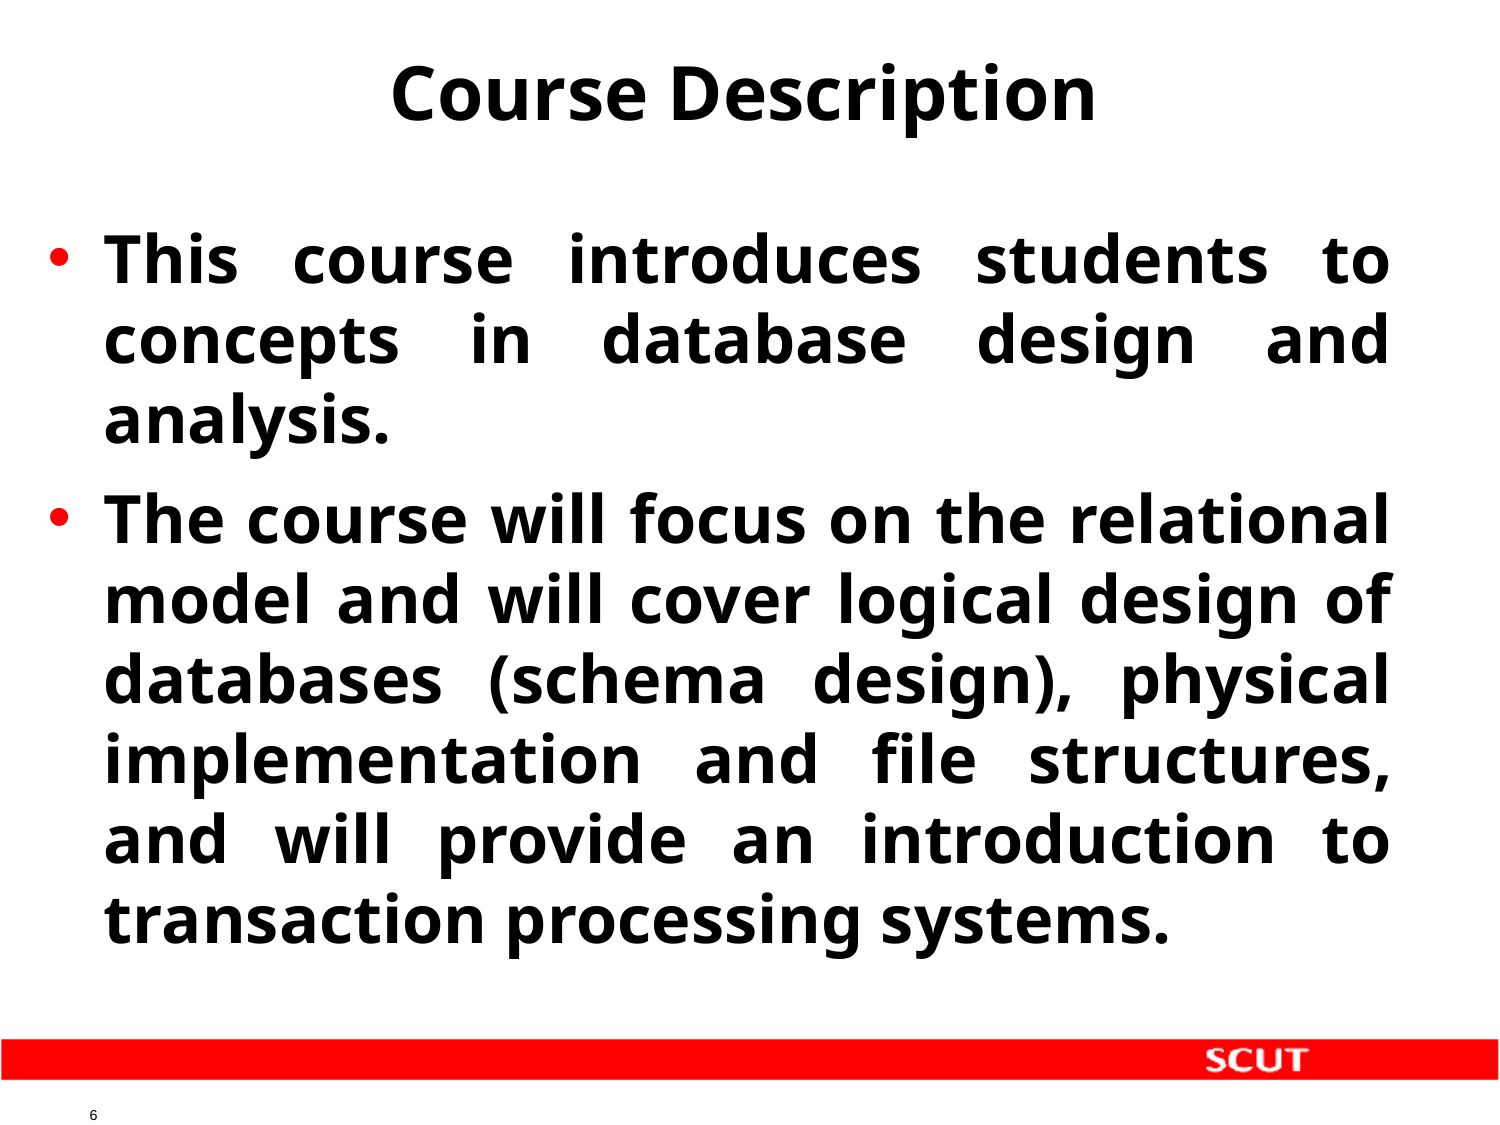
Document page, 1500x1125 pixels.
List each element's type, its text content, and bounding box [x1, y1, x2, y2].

picture [0, 1038, 1500, 1083]
title Course Description [45, 43, 1463, 188]
list This course introduces students to concepts in database design and analysis. The course will focus on the relational model and will cover logical design of databases (schema design), physical implementation and file structures, and will provide an introduction to transaction processing systems. [45, 214, 1396, 959]
